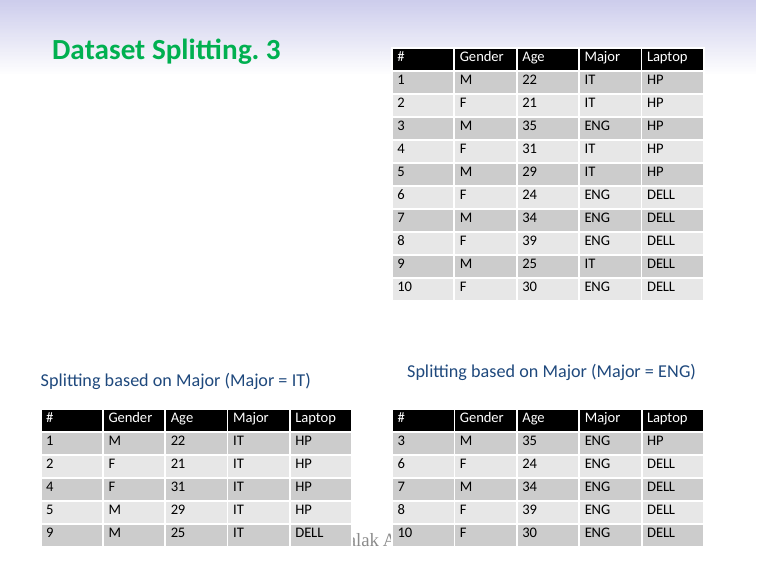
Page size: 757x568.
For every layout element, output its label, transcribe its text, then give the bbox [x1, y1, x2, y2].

table_cell M [455, 210, 516, 231]
table_cell M [455, 164, 516, 185]
table_cell F [455, 502, 516, 523]
table_cell 31 [166, 479, 227, 500]
table_cell 9 [393, 256, 453, 277]
table_cell IT [580, 164, 641, 185]
table_cell 24 [518, 187, 578, 208]
table_cell HP [643, 433, 703, 454]
table_cell HP [642, 118, 703, 139]
table_cell M [455, 433, 516, 454]
table_cell 4 [42, 479, 102, 500]
list Splitting based on Major (Major = IT) [40, 366, 353, 390]
table_cell 35 [518, 433, 578, 454]
table_cell ENG [580, 118, 641, 139]
table_cell 30 [518, 279, 578, 300]
table_cell 6 [393, 456, 454, 477]
table_cell 39 [518, 502, 578, 523]
table_cell 6 [393, 187, 453, 208]
table_cell 21 [166, 456, 227, 477]
table_header # [393, 410, 454, 431]
table_header Laptop [291, 410, 351, 431]
table_cell ENG [580, 187, 641, 208]
table_cell 29 [518, 164, 578, 185]
table_cell 25 [518, 256, 578, 277]
picture [0, 0, 756, 74]
table_cell 22 [518, 72, 578, 93]
table_cell 2 [393, 95, 453, 116]
table_cell HP [291, 502, 351, 523]
table_cell ENG [580, 210, 641, 231]
table_cell F [455, 525, 516, 546]
table_cell F [455, 279, 516, 300]
table_cell IT [580, 256, 641, 277]
table_cell 8 [393, 502, 454, 523]
table_cell HP [291, 433, 351, 454]
table_cell F [104, 456, 164, 477]
table_cell ENG [580, 456, 641, 477]
table_cell DELL [643, 479, 703, 500]
table_cell IT [228, 525, 289, 546]
table_header Laptop [642, 49, 703, 70]
table_header Gender [455, 49, 516, 70]
table_cell HP [642, 95, 703, 116]
table_cell ENG [580, 433, 641, 454]
table_cell DELL [642, 210, 703, 231]
table_cell M [455, 72, 516, 93]
table_cell M [455, 118, 516, 139]
table_cell DELL [643, 502, 703, 523]
table_cell 4 [393, 141, 453, 162]
table_cell 35 [518, 118, 578, 139]
table_cell IT [228, 479, 289, 500]
table_cell ENG [580, 233, 641, 254]
table_header Gender [455, 410, 516, 431]
table_header # [42, 410, 102, 431]
table_cell 5 [42, 502, 102, 523]
table_cell HP [291, 456, 351, 477]
table_header Major [228, 410, 289, 431]
table_header Major [580, 410, 641, 431]
table_cell HP [642, 72, 703, 93]
table_cell 2 [42, 456, 102, 477]
table_cell IT [580, 141, 641, 162]
table_header # [393, 49, 453, 70]
table_cell ENG [580, 502, 641, 523]
table_cell M [104, 502, 164, 523]
table_cell 7 [393, 210, 453, 231]
table_cell 10 [393, 279, 453, 300]
table_cell 8 [393, 233, 453, 254]
table_cell 34 [518, 479, 578, 500]
table_header Age [518, 410, 578, 431]
table_cell 30 [518, 525, 578, 546]
table_cell DELL [642, 233, 703, 254]
list Splitting based on Major (Major = ENG) [392, 321, 729, 390]
table_cell IT [228, 502, 289, 523]
table_cell DELL [642, 256, 703, 277]
table_cell 5 [393, 164, 453, 185]
table_header Age [166, 410, 227, 431]
table_cell IT [580, 72, 641, 93]
table_cell F [455, 141, 516, 162]
table_cell F [455, 187, 516, 208]
table_cell 39 [518, 233, 578, 254]
table_cell 1 [42, 433, 102, 454]
table_cell F [455, 456, 516, 477]
footer Dr. Malak Abdullah [257, 527, 500, 551]
table_cell M [455, 479, 516, 500]
table_cell M [104, 525, 164, 546]
table_header Laptop [643, 410, 703, 431]
table_cell ENG [580, 525, 641, 546]
table_cell 31 [518, 141, 578, 162]
table_cell IT [580, 95, 641, 116]
title Dataset Splitting. 3 [52, 30, 705, 66]
table_cell 1 [393, 72, 453, 93]
table_cell 29 [166, 502, 227, 523]
table_cell 3 [393, 433, 454, 454]
table_cell ENG [580, 279, 641, 300]
table_cell M [104, 433, 164, 454]
table_cell IT [228, 433, 289, 454]
table_cell 9 [42, 525, 102, 546]
table_cell F [455, 233, 516, 254]
table_header Major [580, 49, 641, 70]
table_cell HP [642, 141, 703, 162]
table_cell HP [642, 164, 703, 185]
table_cell DELL [642, 279, 703, 300]
table_cell DELL [643, 525, 703, 546]
table_cell F [455, 95, 516, 116]
table_header Gender [104, 410, 164, 431]
table_cell DELL [642, 187, 703, 208]
table_cell 7 [393, 479, 454, 500]
table_cell 25 [166, 525, 227, 546]
table_cell F [104, 479, 164, 500]
table_cell 34 [518, 210, 578, 231]
table_cell ENG [580, 479, 641, 500]
table_cell 24 [518, 456, 578, 477]
table_cell M [455, 256, 516, 277]
table_cell 22 [166, 433, 227, 454]
table_cell HP [291, 479, 351, 500]
table_cell DELL [643, 456, 703, 477]
table_header Age [518, 49, 578, 70]
table_cell IT [228, 456, 289, 477]
table_cell 21 [518, 95, 578, 116]
table_cell 3 [393, 118, 453, 139]
